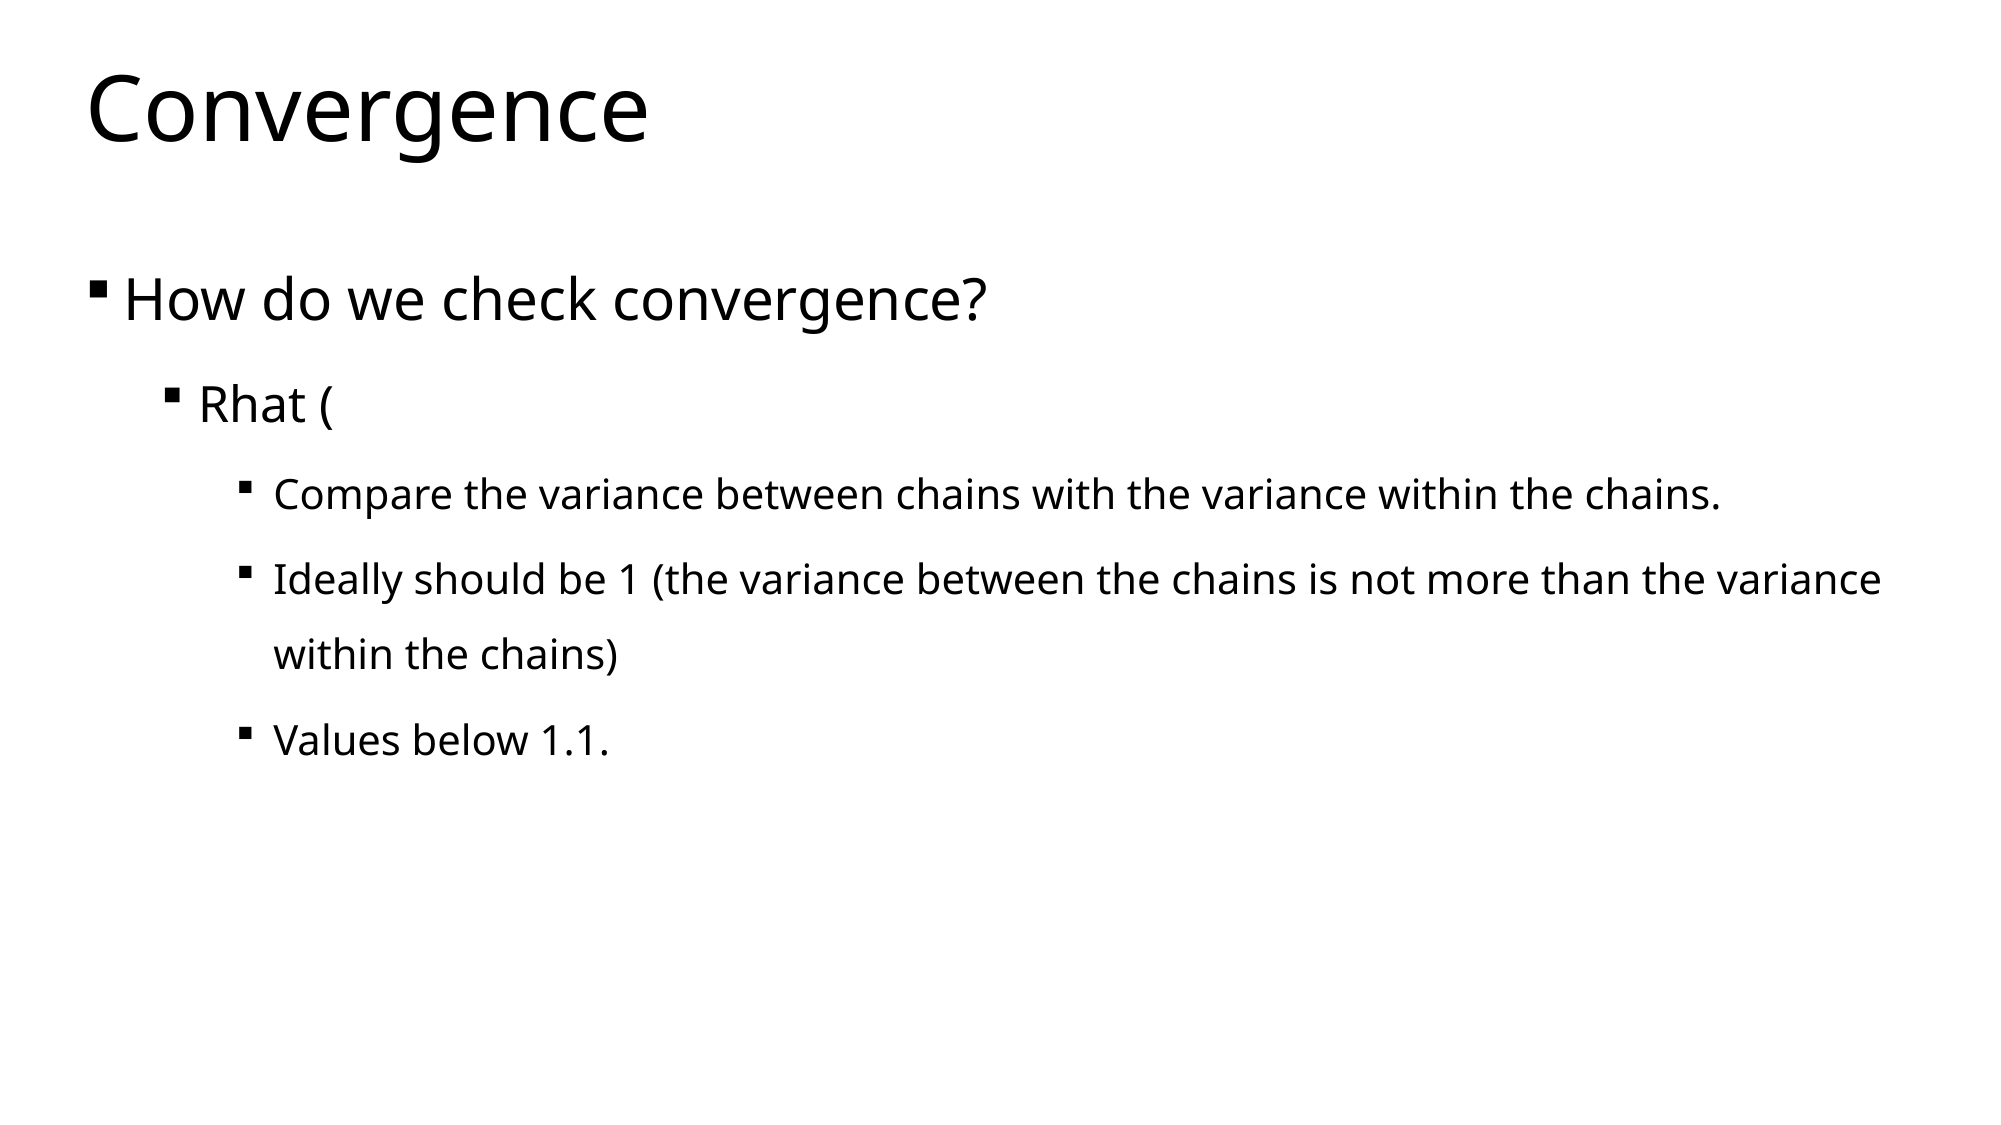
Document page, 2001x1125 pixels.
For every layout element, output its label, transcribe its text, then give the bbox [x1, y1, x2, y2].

title Convergence [70, 3, 1929, 221]
